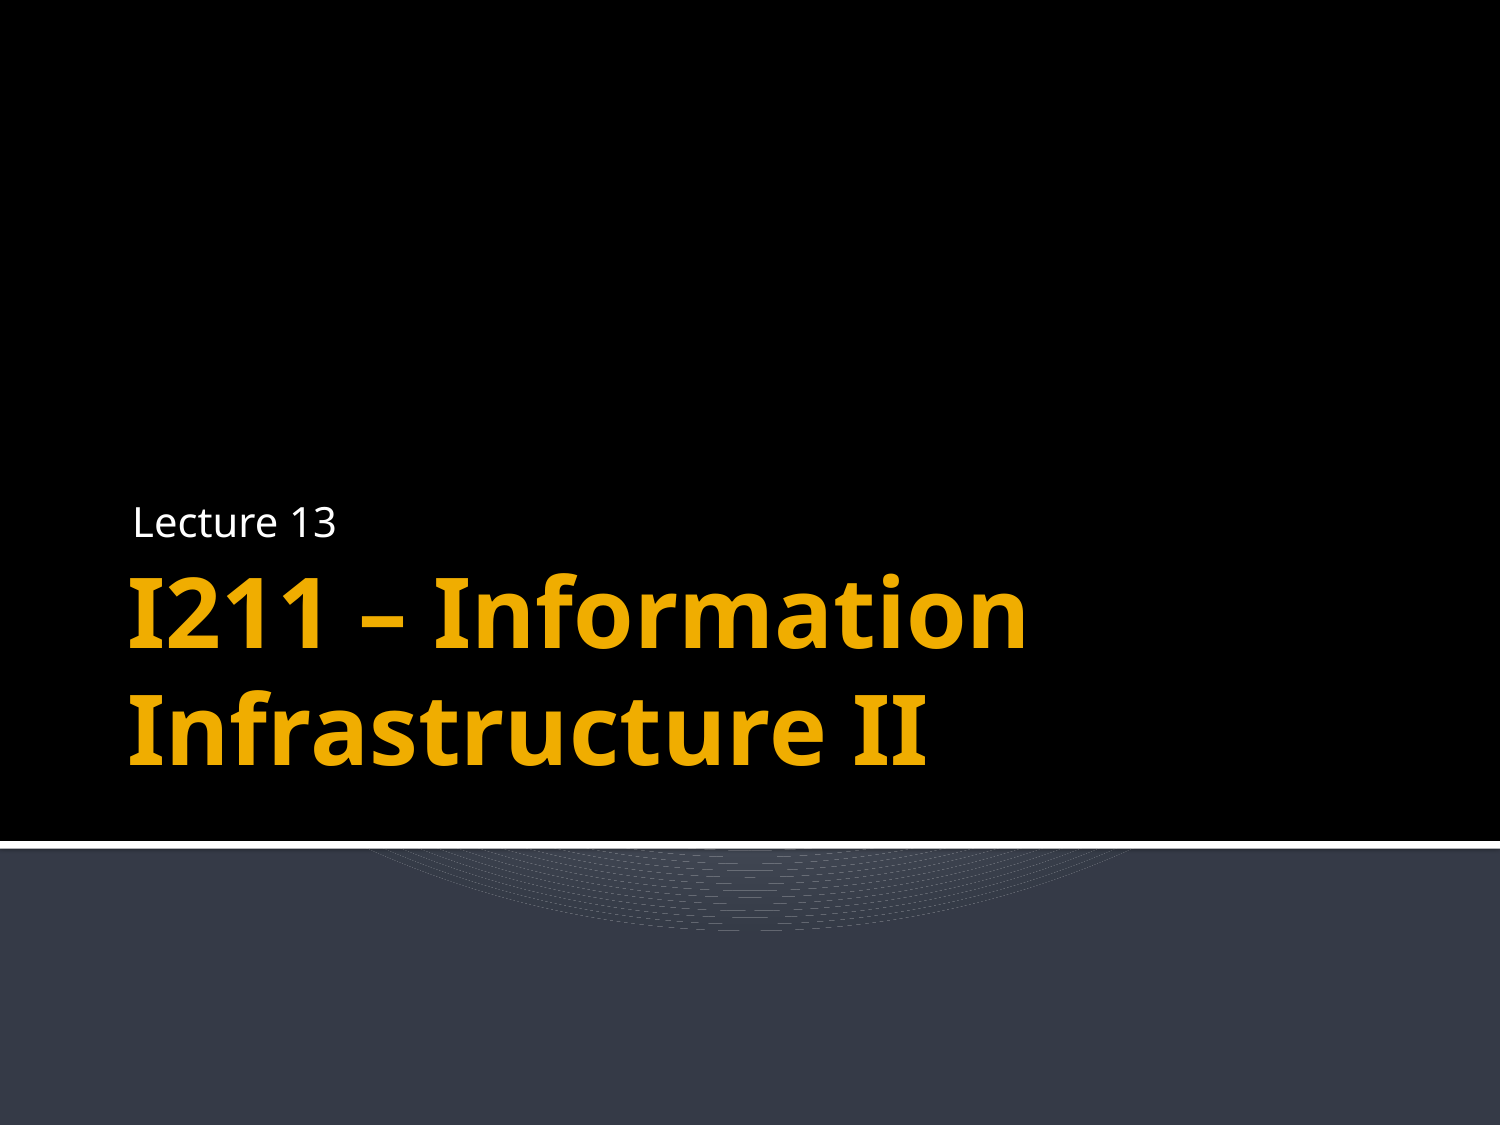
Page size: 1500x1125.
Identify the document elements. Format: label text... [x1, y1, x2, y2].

title I211 – Information Infrastructure II [112, 550, 1438, 825]
subtitle Lecture 13 [112, 299, 1438, 546]
